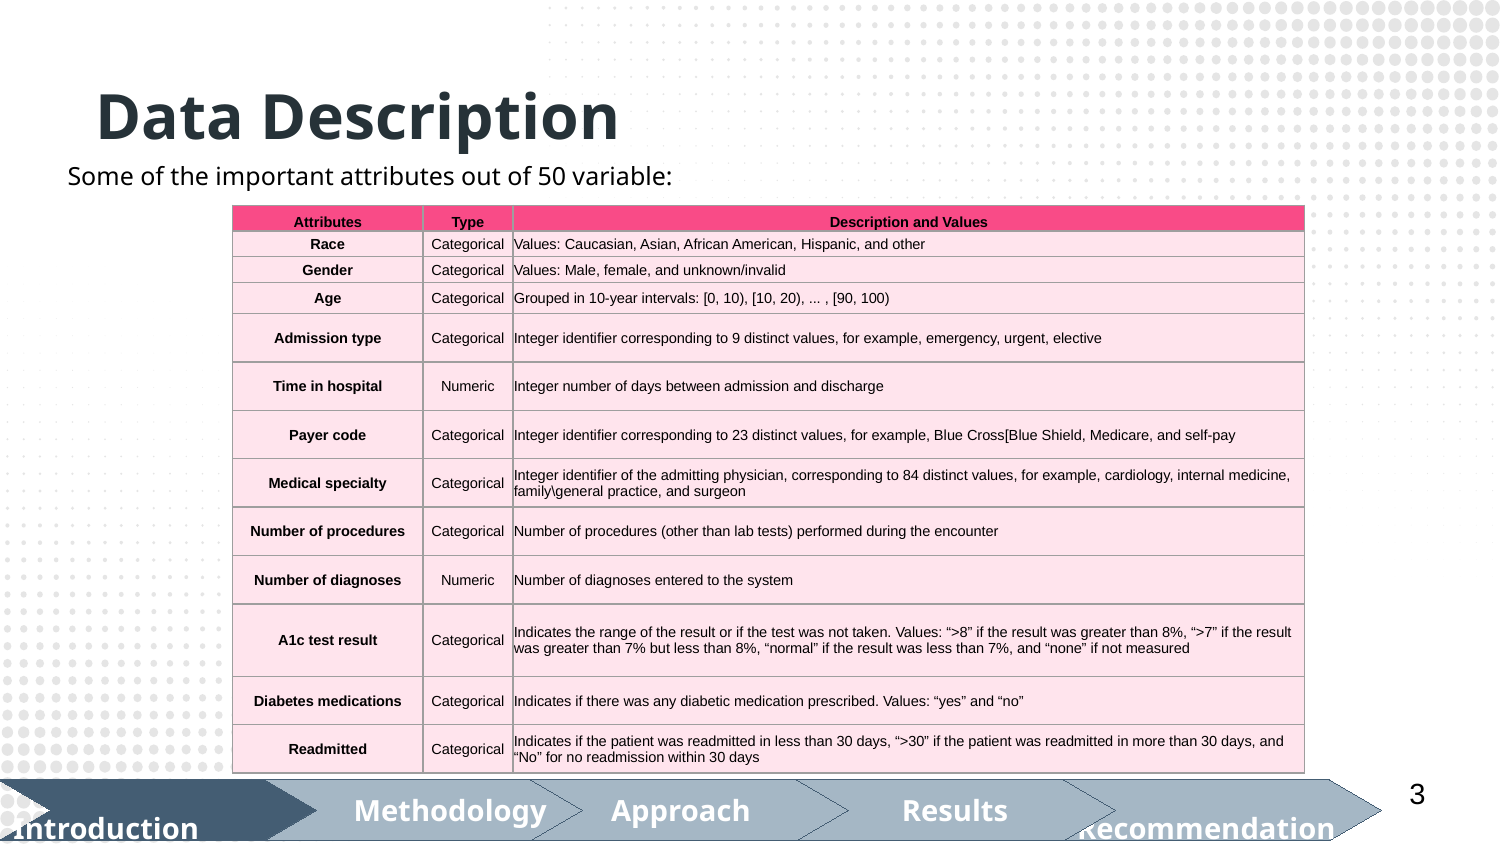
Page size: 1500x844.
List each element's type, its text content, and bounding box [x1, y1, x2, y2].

table_cell Time in hospital [233, 363, 422, 410]
text_box Some of the important attributes out of 50 variable: [46, 153, 695, 198]
table_cell Values: Male, female, and unknown/invalid [514, 257, 1304, 282]
table_cell Gender [233, 257, 422, 282]
table_cell Categorical [424, 508, 512, 555]
table_cell Categorical [424, 232, 512, 256]
table_cell A1c test result [233, 605, 422, 676]
table_cell Number of procedures [233, 508, 422, 555]
table_cell Integer identifier of the admitting physician, corresponding to 84 distinct values, for example, cardiology, internal medicine, family\general practice, and surgeon [514, 459, 1304, 506]
table_cell Categorical [424, 257, 512, 282]
table_cell Diabetes medications [233, 677, 422, 724]
table_cell Integer identifier corresponding to 23 distinct values, for example, Blue Cross[Blue Shield, Medicare, and self-pay [514, 411, 1304, 458]
table_cell Payer code [233, 411, 422, 458]
table_cell Medical specialty [233, 459, 422, 506]
table_header Type [424, 206, 512, 230]
table_cell Numeric [424, 556, 512, 603]
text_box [0, 779, 1382, 842]
table_cell Integer identifier corresponding to 9 distinct values, for example, emergency, urgent, elective [514, 314, 1304, 361]
title Data Description [80, 75, 1345, 154]
table_cell Integer number of days between admission and discharge [514, 363, 1304, 410]
table_cell Categorical [424, 725, 512, 772]
table_cell Race [233, 232, 422, 256]
table_cell Indicates if there was any diabetic medication prescribed. Values: “yes” and “no” [514, 677, 1304, 724]
table_cell Number of diagnoses [233, 556, 422, 603]
table_cell Number of diagnoses entered to the system [514, 556, 1304, 603]
table_cell Age [233, 283, 422, 313]
table_cell Grouped in 10-year intervals: [0, 10), [10, 20), ... , [90, 100) [514, 283, 1304, 313]
table_cell Admission type [233, 314, 422, 361]
table_header Attributes [233, 206, 422, 230]
table_cell Readmitted [233, 725, 422, 772]
table_cell Categorical [424, 411, 512, 458]
table_cell Indicates the range of the result or if the test was not taken. Values: “>8” if the result was greater than 8%, “>7” if the result was greater than 7% but less than 8%, “normal” if the result was less than 7%, and “none” if not measured [514, 605, 1304, 676]
table_cell Categorical [424, 459, 512, 506]
table_cell Values: Caucasian, Asian, African American, Hispanic, and other [514, 232, 1304, 256]
table_header Description and Values [514, 206, 1304, 230]
table_cell Indicates if the patient was readmitted in less than 30 days, “>30” if the patient was readmitted in more than 30 days, and “No” for no readmission within 30 days [514, 725, 1304, 772]
table_cell Categorical [424, 605, 512, 676]
table_cell Categorical [424, 283, 512, 313]
table_cell Number of procedures (other than lab tests) performed during the encounter [514, 508, 1304, 555]
table_cell Categorical [424, 677, 512, 724]
table_cell Categorical [424, 314, 512, 361]
table_cell Numeric [424, 363, 512, 410]
